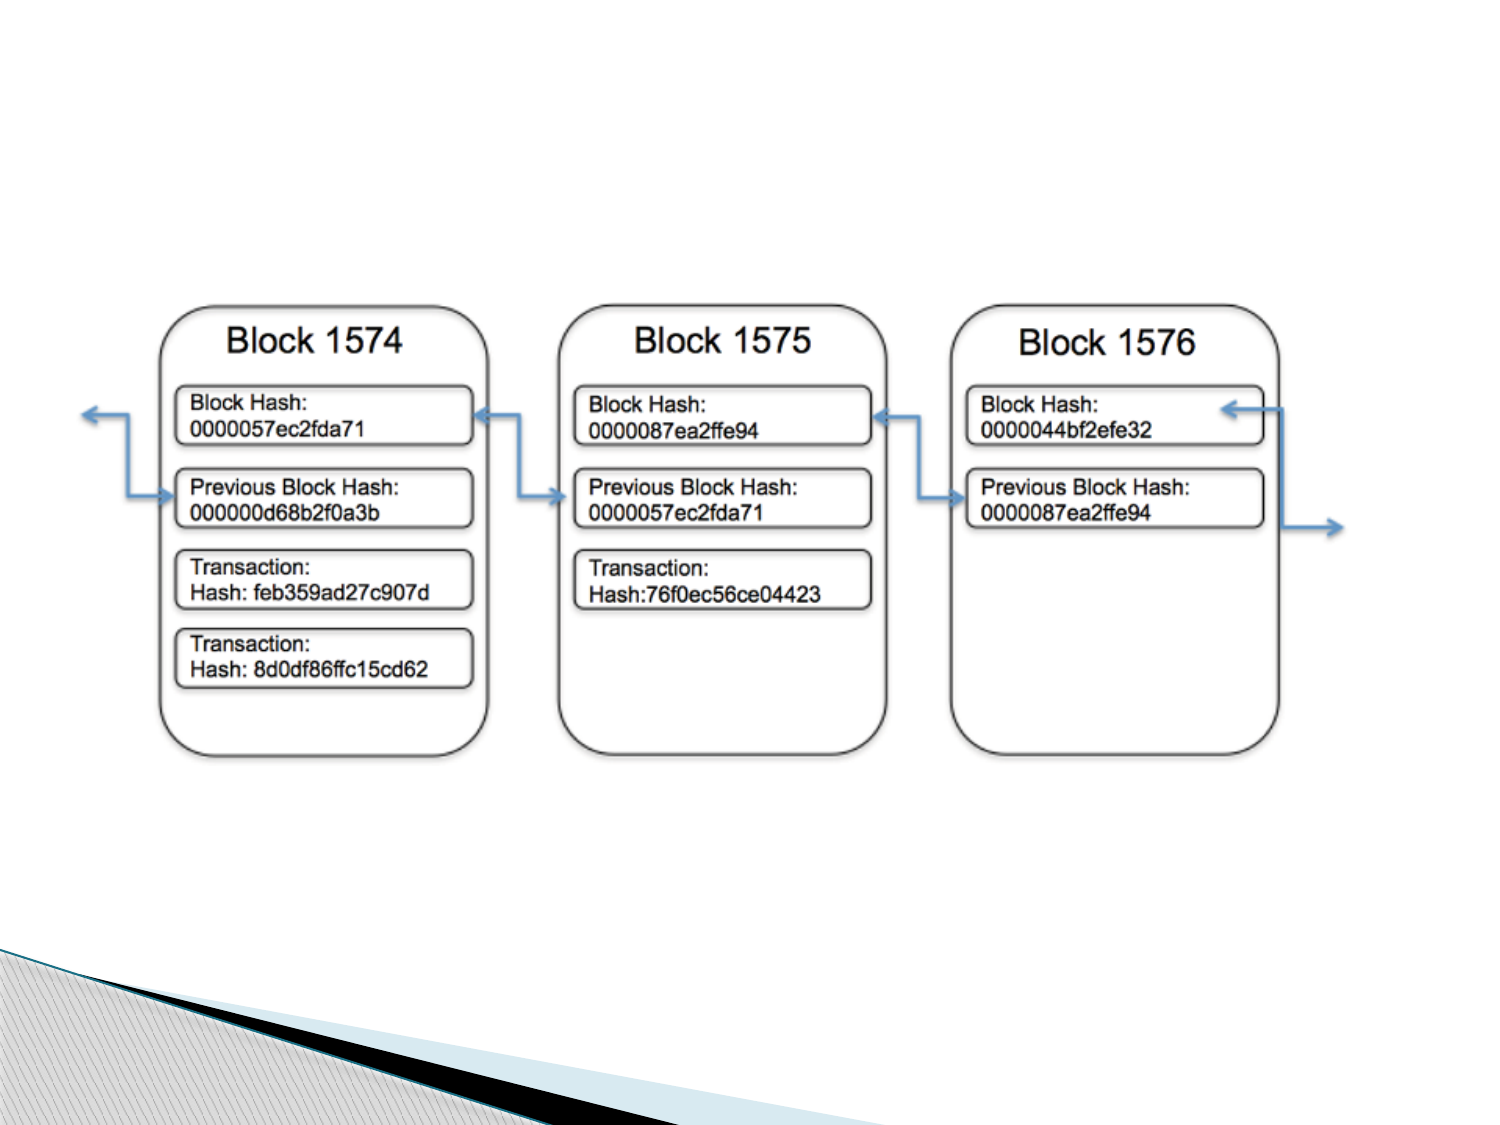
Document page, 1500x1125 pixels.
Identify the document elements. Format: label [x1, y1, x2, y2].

list [76, 302, 1349, 766]
